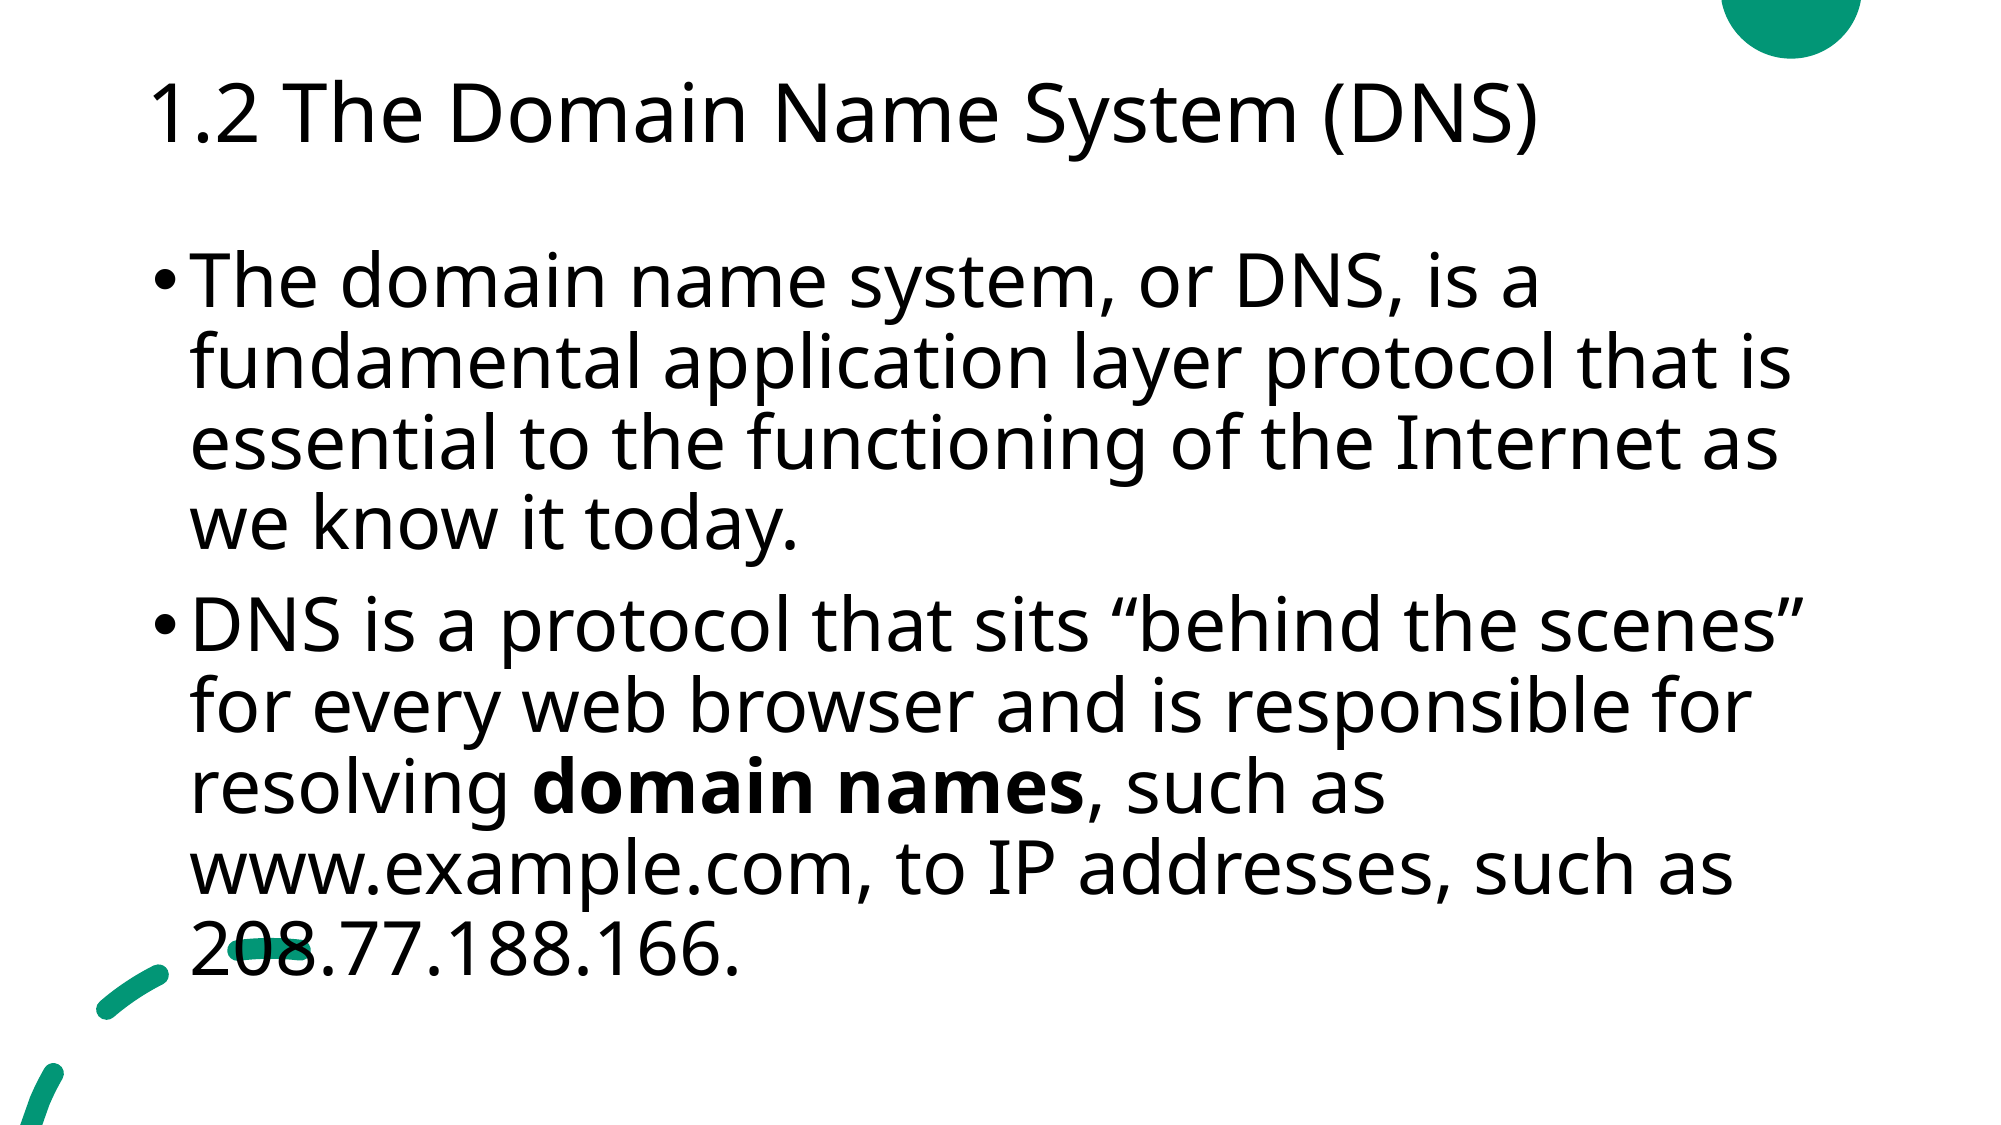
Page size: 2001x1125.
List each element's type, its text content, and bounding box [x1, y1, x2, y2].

title 1.2 The Domain Name System (DNS) [131, 34, 1857, 198]
list The domain name system, or DNS, is a fundamental application layer protocol that is essential to the functioning of the Internet as we know it today. DNS is a protocol that sits “behind the scenes” for every web browser and is responsible for resolving domain names, such as www.example.com, to IP addresses, such as 208.77.188.166. [137, 234, 1896, 1091]
